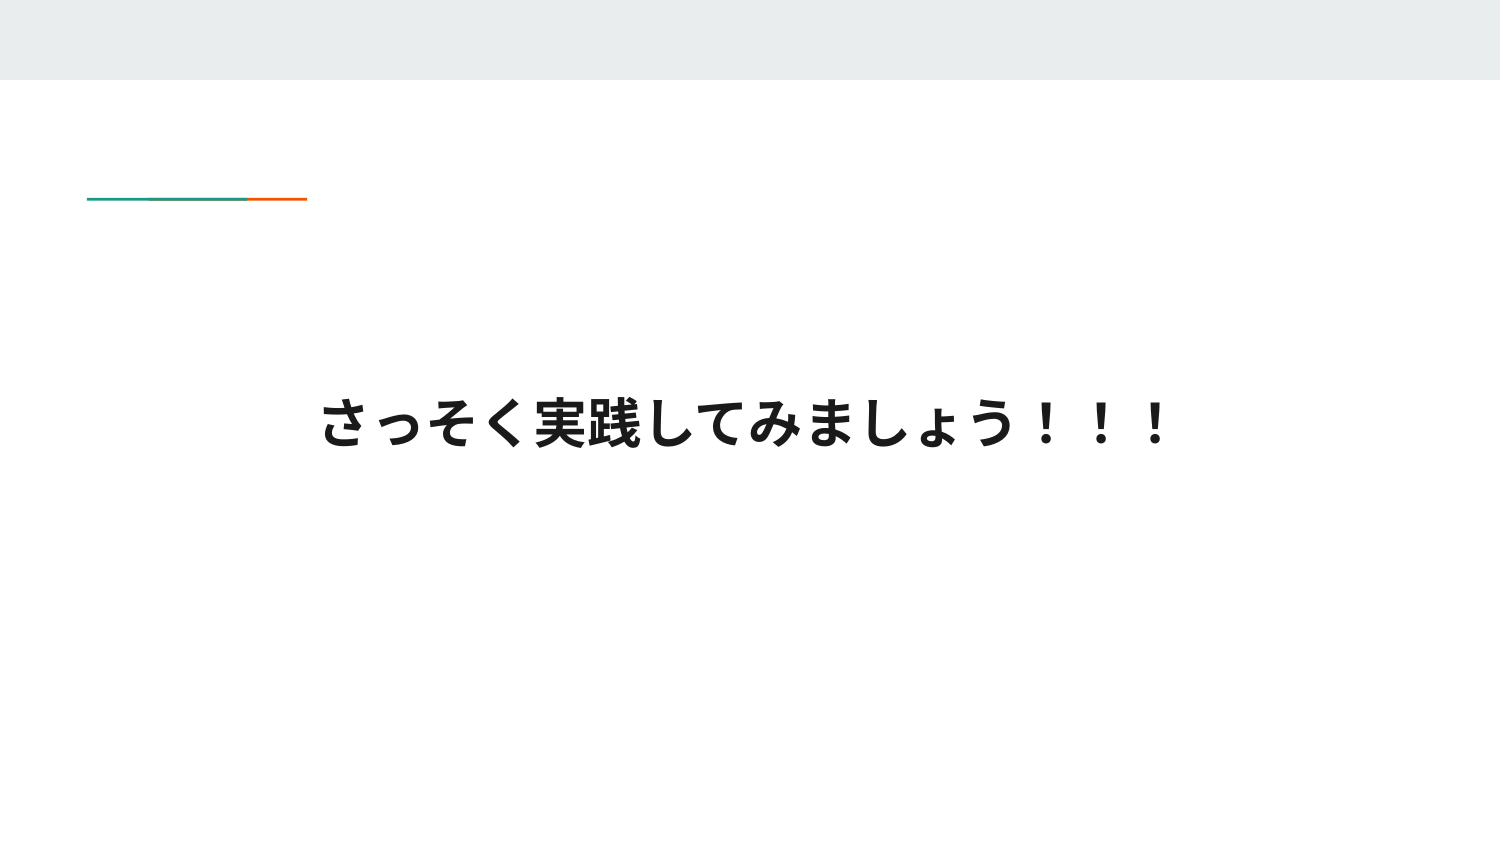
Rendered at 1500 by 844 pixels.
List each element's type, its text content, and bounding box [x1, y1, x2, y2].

title さっそく実践してみましょう！！！ [51, 374, 1449, 469]
